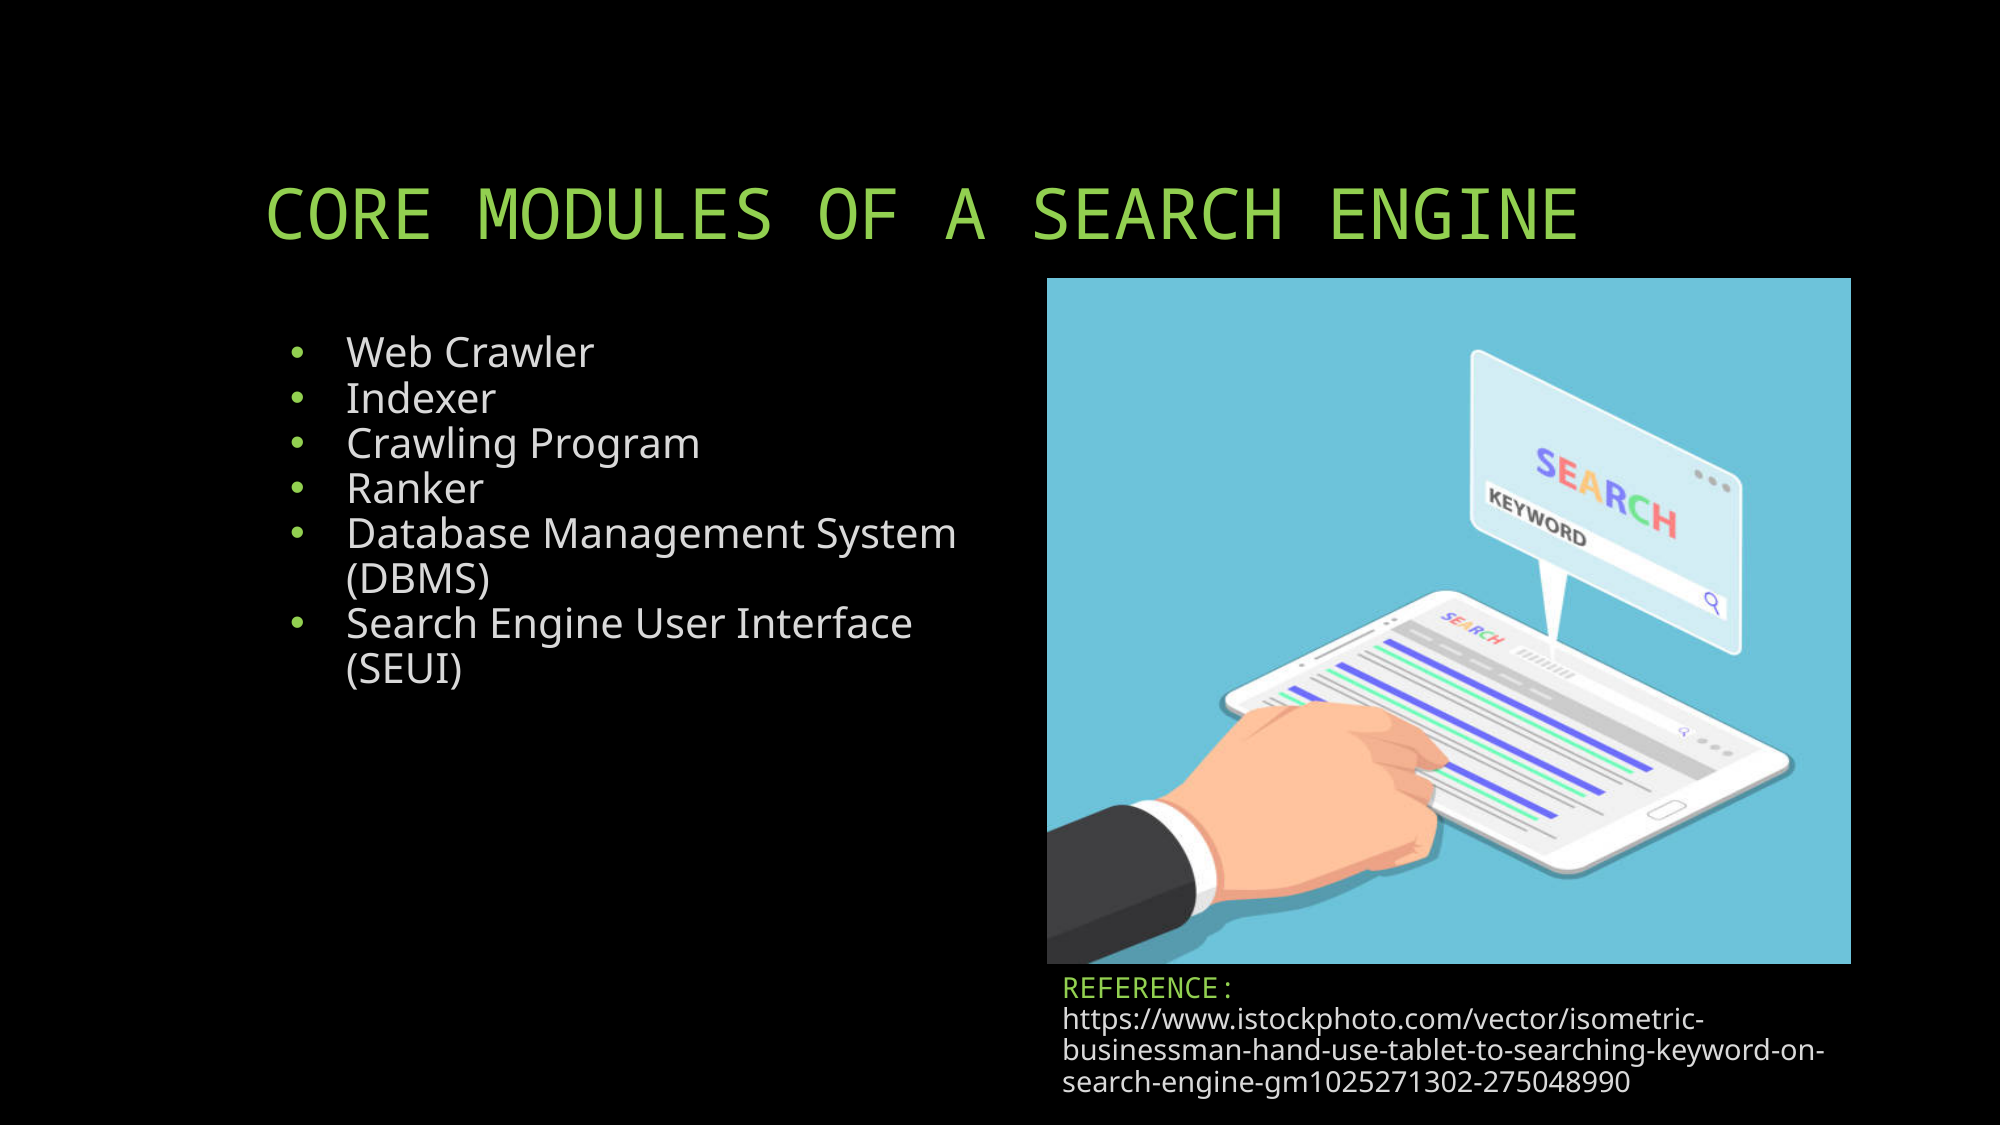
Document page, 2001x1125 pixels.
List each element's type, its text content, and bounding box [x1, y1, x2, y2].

text_box [249, 299, 963, 1000]
text_box REFERENCE: https://www.istockphoto.com/vector/isometric-businessman-hand-use-tablet-to-searching-keyword-on-search-engine-gm1025271302-275048990 [1047, 965, 1851, 1106]
text_box Web Crawler Indexer Crawling Program Ranker Database Management System (DBMS) Search Engine User Interface (SEUI) [275, 324, 988, 1025]
picture [1047, 278, 1851, 965]
title CORE MODULES OF A SEARCH ENGINE [249, 75, 1750, 263]
